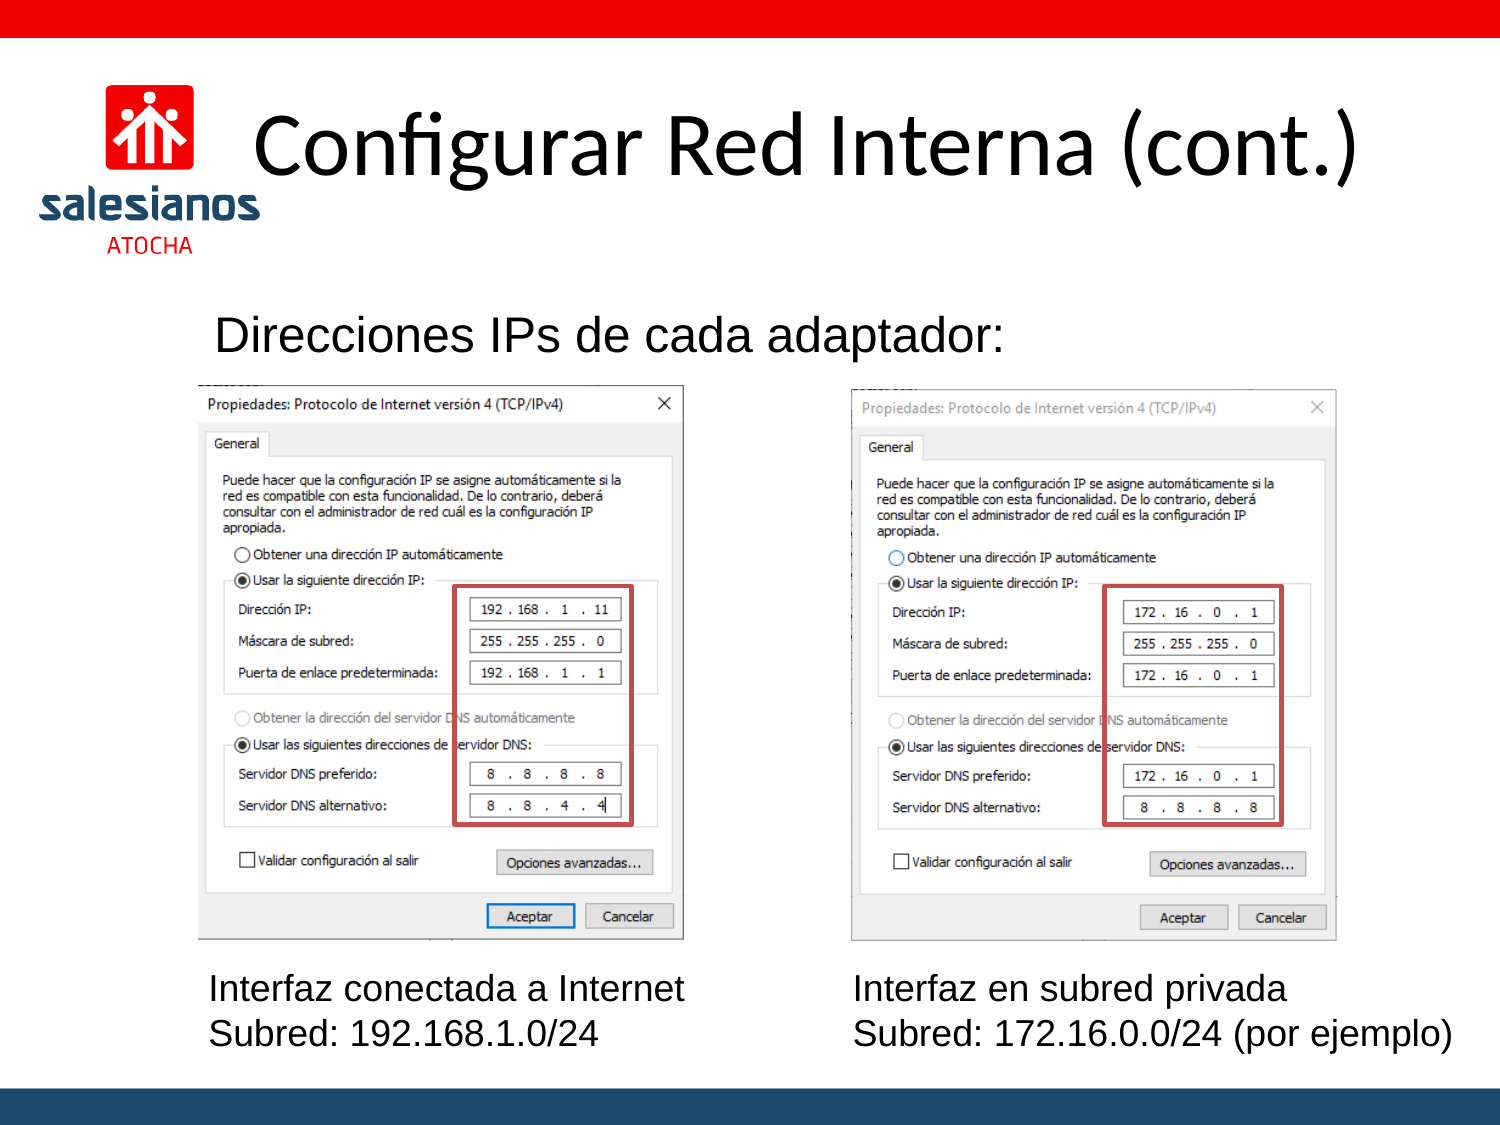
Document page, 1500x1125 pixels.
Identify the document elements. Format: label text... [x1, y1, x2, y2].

text_box Direcciones IPs de cada adaptador: [199, 295, 1021, 371]
title Configurar Red Interna (cont.) [191, 44, 1426, 233]
text_box Interfaz en subred privada Subred: 172.16.0.0/24 (por ejemplo) [837, 956, 1469, 1061]
picture [0, 0, 1500, 1125]
text_box Interfaz conectada a Internet Subred: 192.168.1.0/24 [193, 956, 701, 1061]
